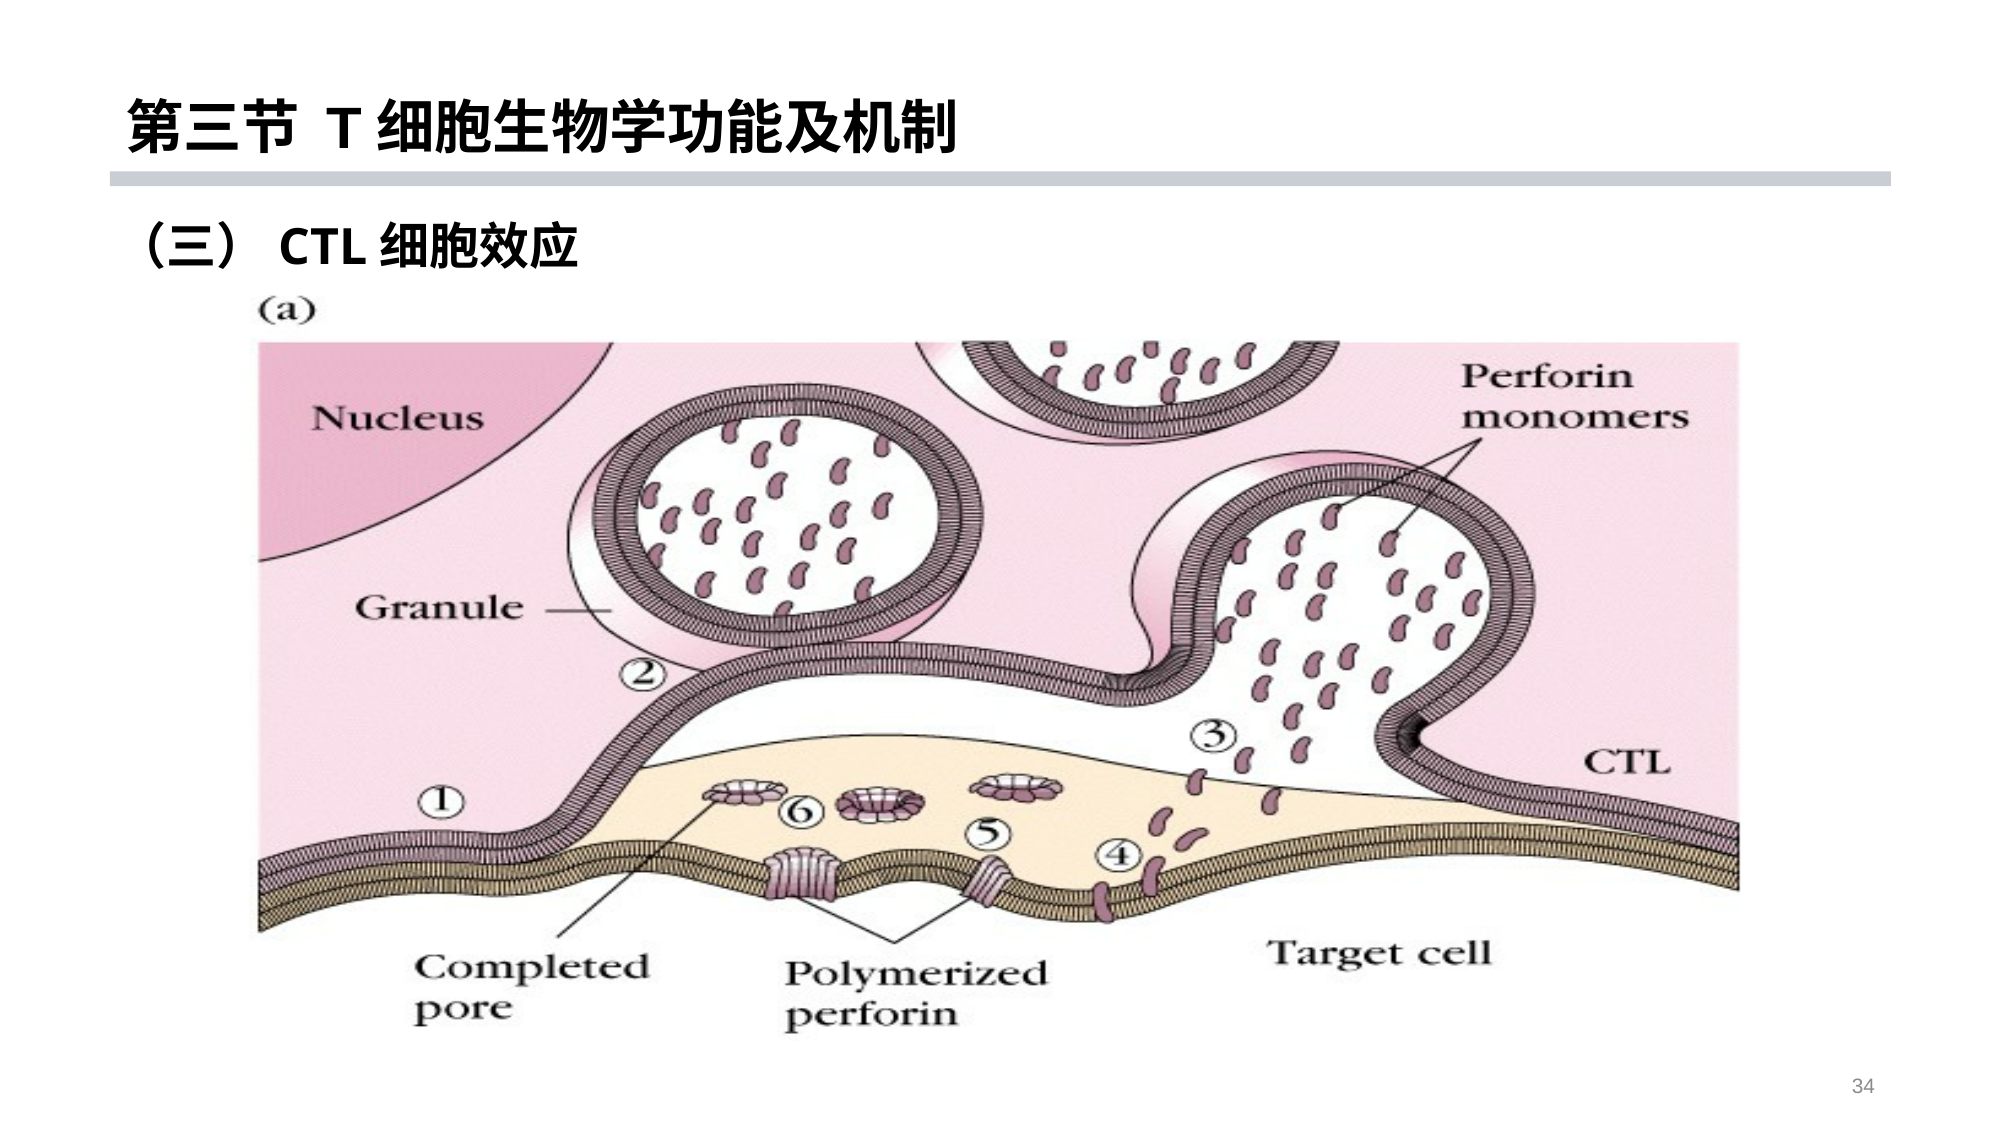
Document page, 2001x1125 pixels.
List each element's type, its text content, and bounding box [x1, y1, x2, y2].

picture [249, 282, 1750, 1041]
text_box （三）CTL细胞效应 [101, 207, 595, 282]
slide_number 34 [1412, 1068, 1890, 1103]
title 第三节 T细胞生物学功能及机制 [109, 0, 1890, 169]
